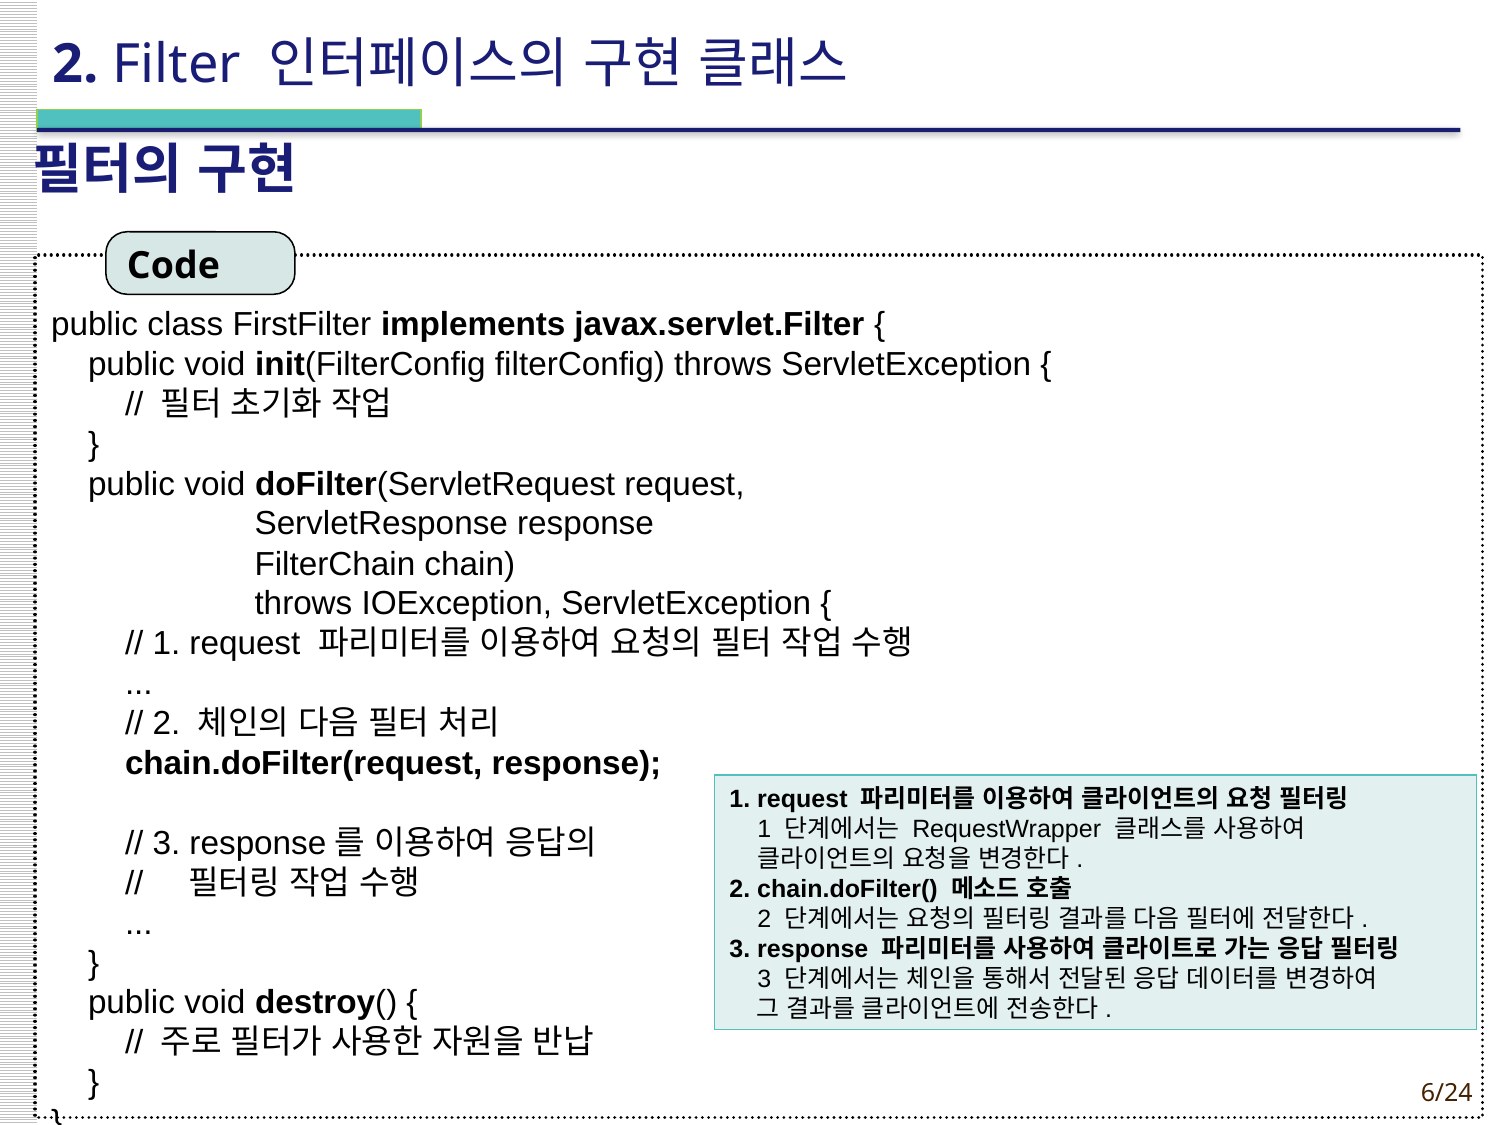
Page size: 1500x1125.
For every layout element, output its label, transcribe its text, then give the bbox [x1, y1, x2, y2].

text_box [281, 255, 1483, 1118]
text_box [35, 255, 120, 1118]
text_box public class FirstFilter implements javax.servlet.Filter { public void init(FilterConfig filterConfig) throws ServletException { // 필터 초기화 작업 } public void doFilter(ServletRequest request, ServletResponse response FilterChain chain) throws IOException, ServletException { // 1. request 파리미터를 이용하여 요청의 필터 작업 수행 ... // 2. 체인의 다음 필터 처리 chain.doFilter(request, response); // 3. response를 이용하여 응답의 // 필터링 작업 수행 ... } public void destroy() { // 주로 필터가 사용한 자원을 반납 } } [36, 294, 1393, 1125]
text_box 필터의 구현 [17, 113, 1382, 220]
text_box Code [105, 231, 295, 294]
text_box 1. request 파리미터를 이용하여 클라이언트의 요청 필터링 1 단계에서는 RequestWrapper 클래스를 사용하여 클라이언트의 요청을 변경한다. 2. chain.doFilter() 메소드 호출 2 단계에서는 요청의 필터링 결과를 다음 필터에 전달한다. 3. response 파리미터를 사용하여 클라이트로 가는 응답 필터링 3 단계에서는 체인을 통해서 전달된 응답 데이터를 변경하여 그 결과를 클라이언트에 전송한다. [714, 775, 1477, 1030]
title 2. Filter 인터페이스의 구현 클래스 [37, 13, 1278, 109]
